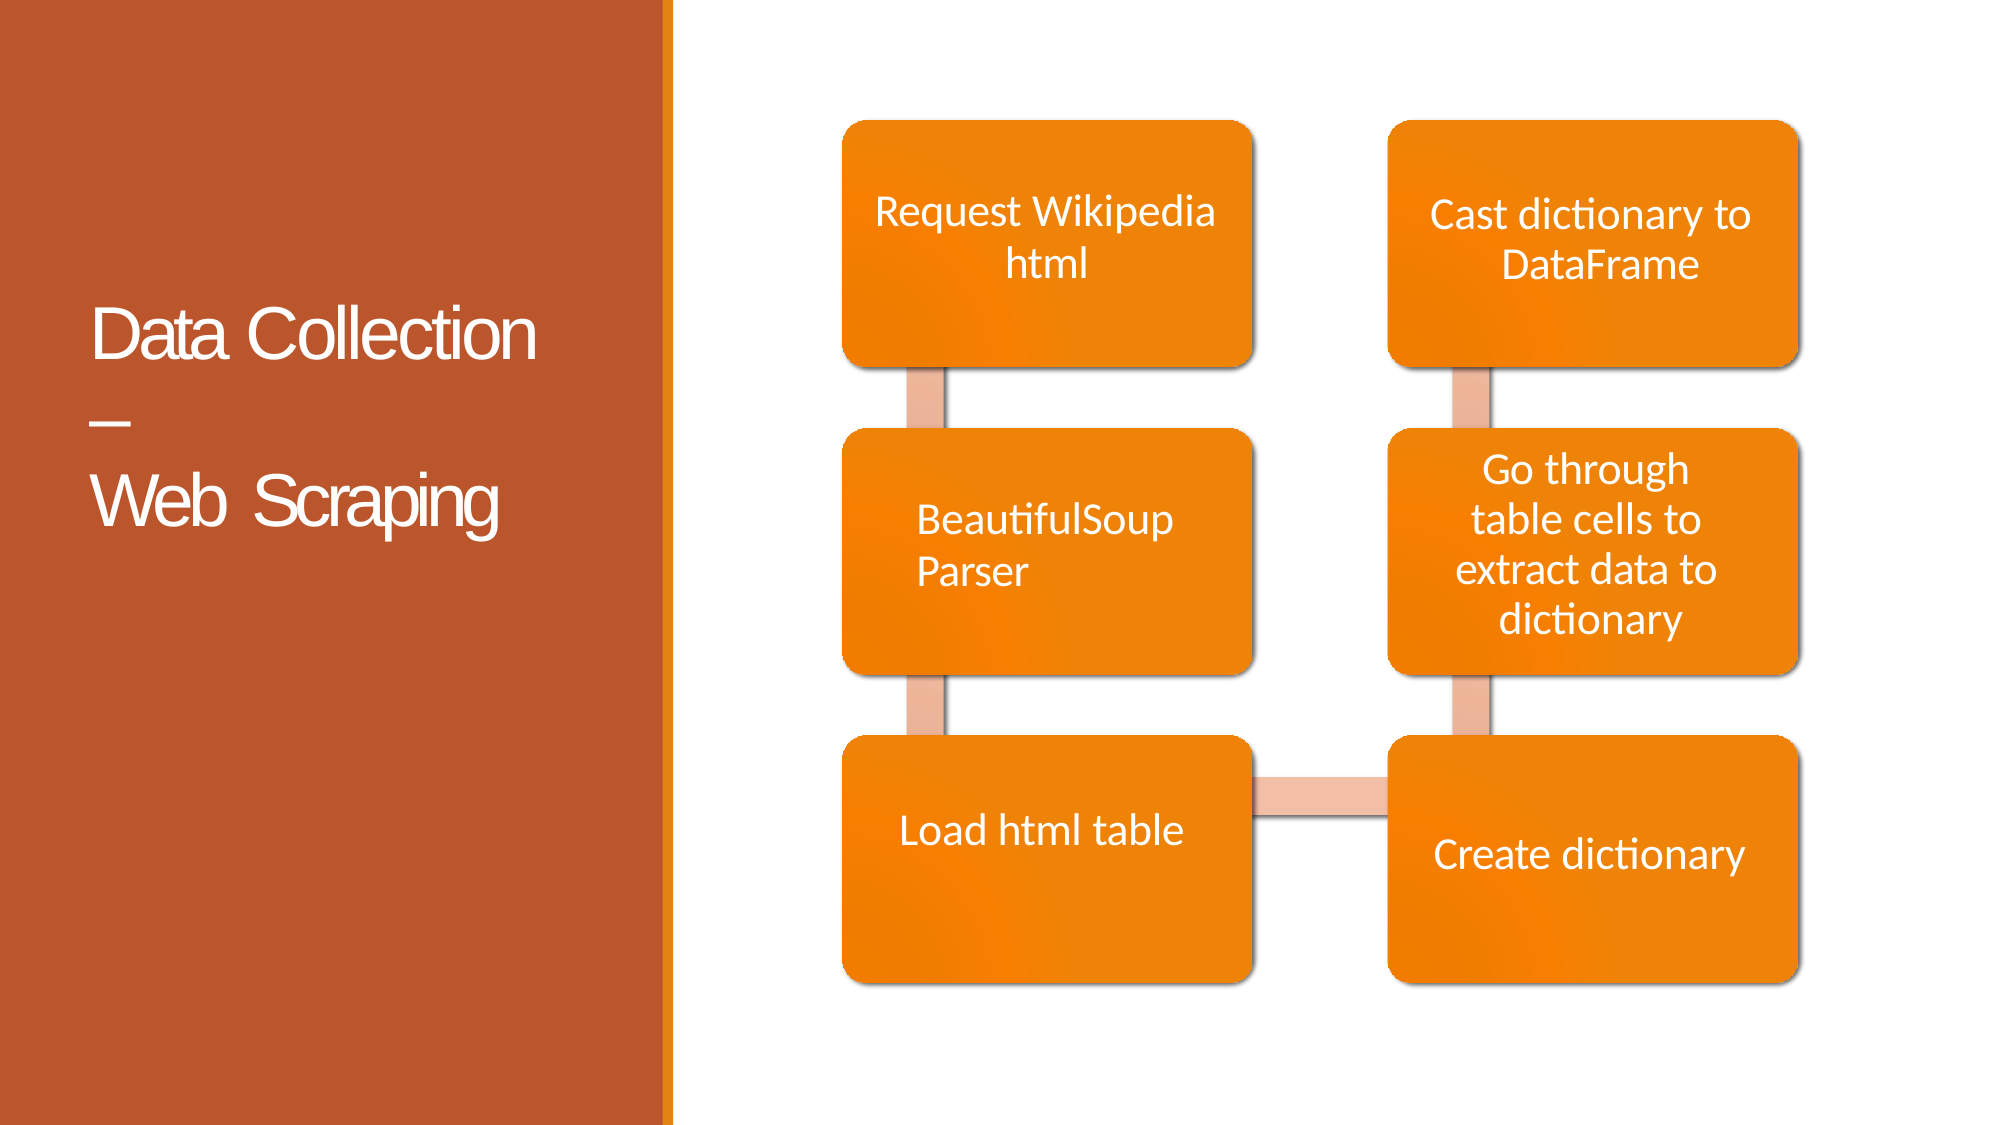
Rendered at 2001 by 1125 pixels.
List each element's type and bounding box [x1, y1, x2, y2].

text_box [838, 116, 1269, 498]
text_box [1384, 116, 1808, 377]
text_box [838, 424, 1262, 732]
text_box [1384, 690, 1808, 992]
text_box [0, 0, 674, 1125]
text_box [1384, 377, 1808, 690]
text_box [838, 732, 1384, 992]
